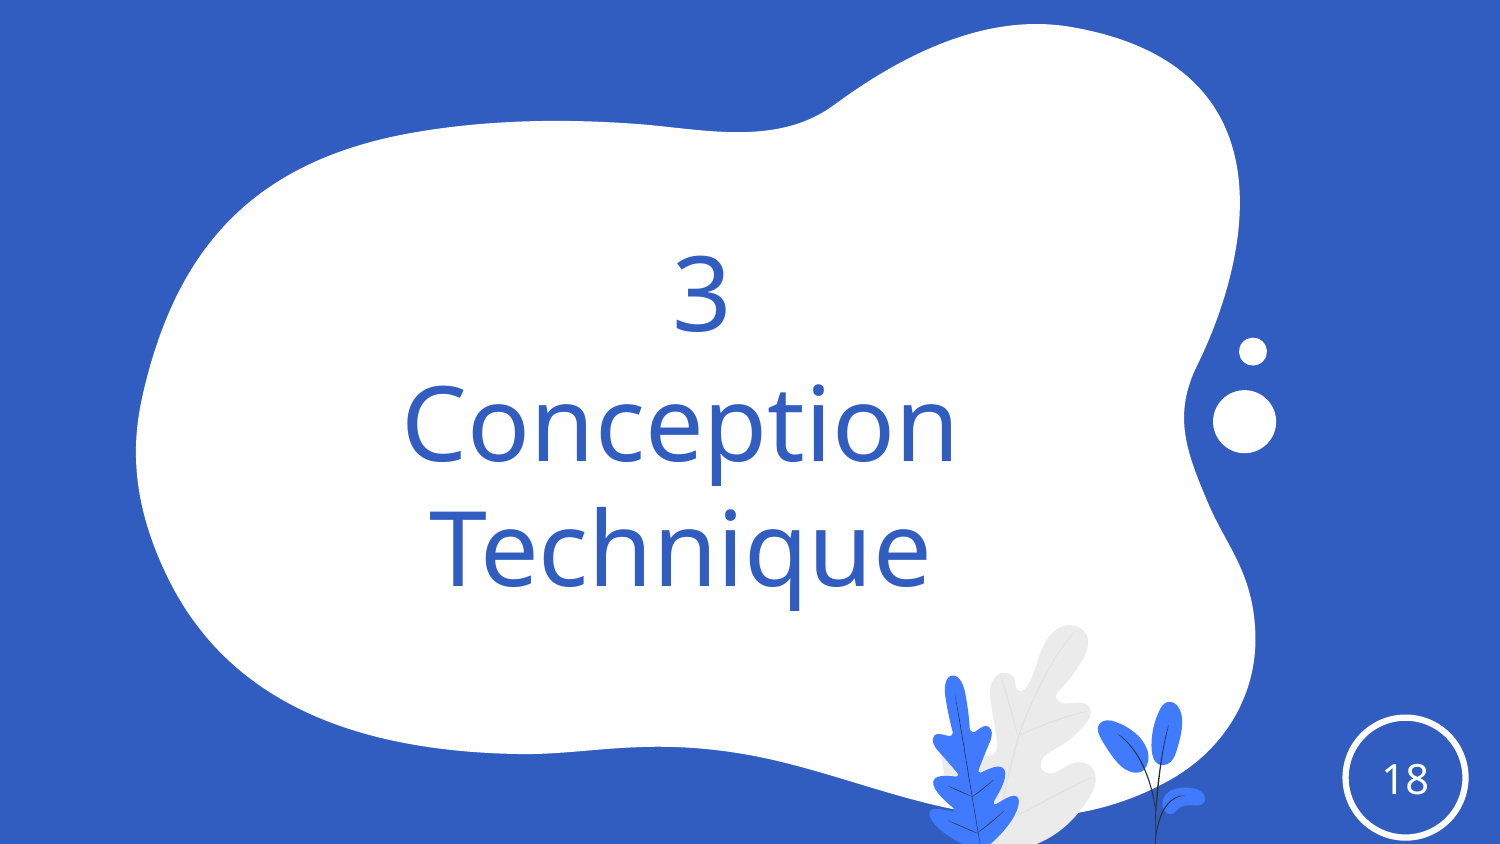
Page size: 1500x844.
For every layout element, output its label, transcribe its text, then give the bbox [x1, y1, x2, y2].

text_box Conception Technique [201, 358, 1160, 606]
text_box 18 [1345, 717, 1466, 838]
text_box 3 [625, 220, 780, 359]
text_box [928, 624, 1097, 844]
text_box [1096, 701, 1207, 844]
